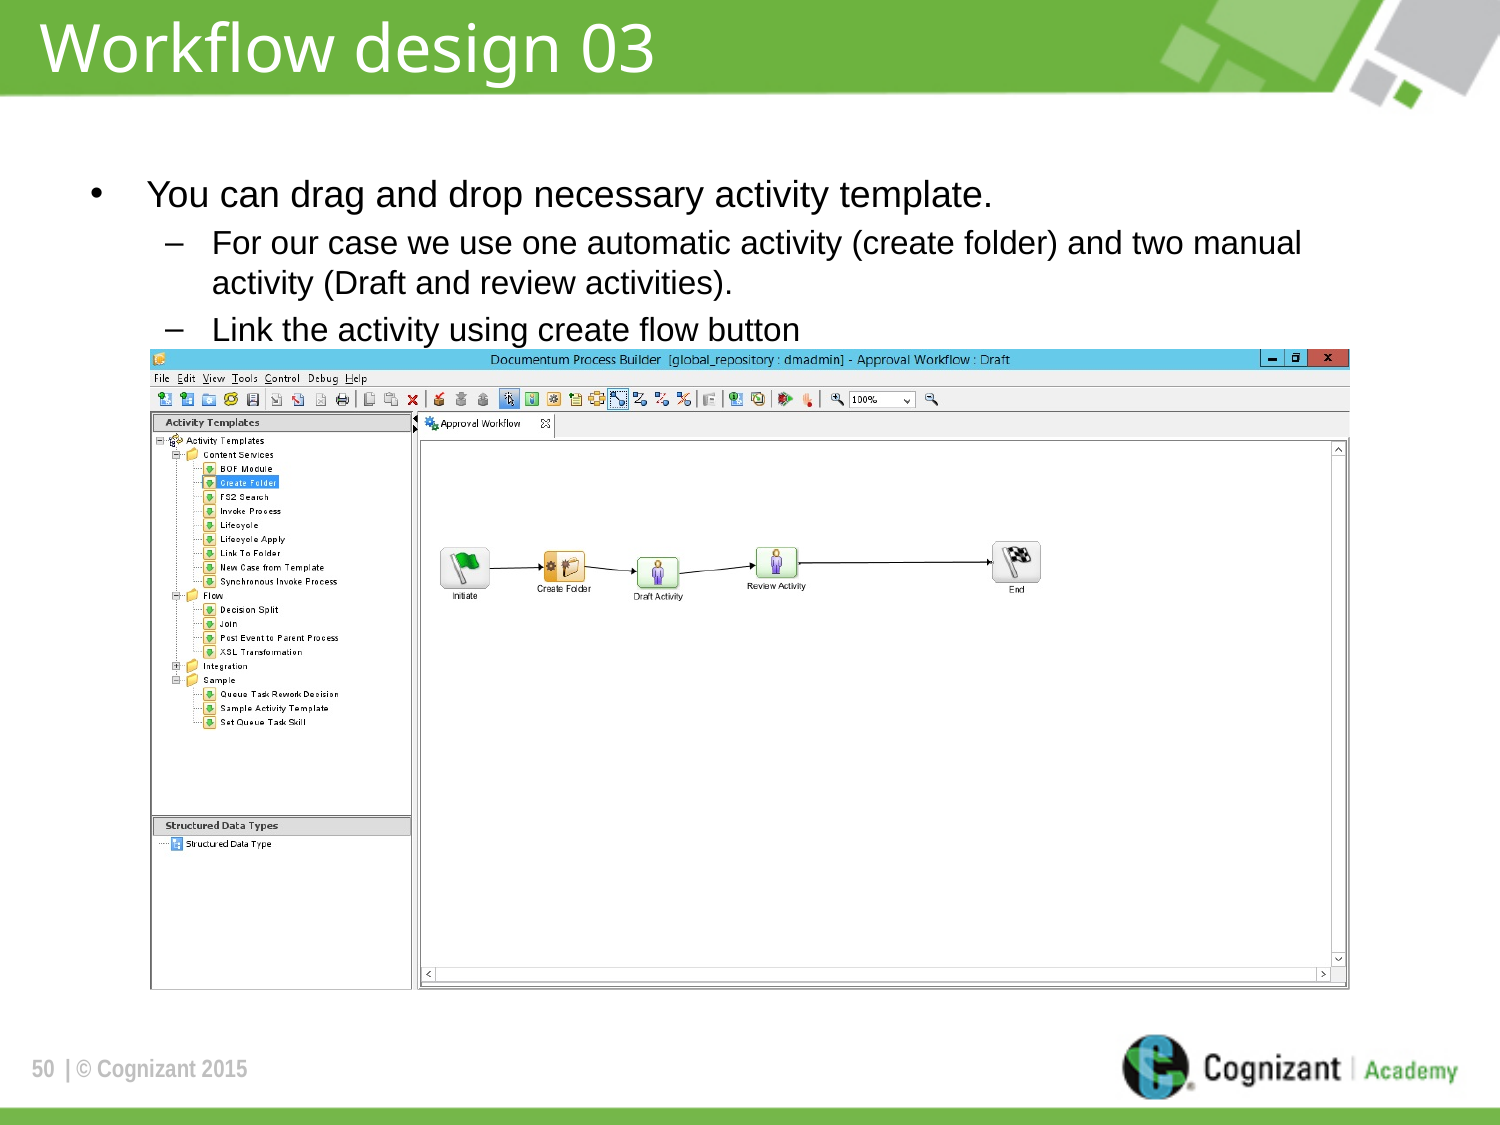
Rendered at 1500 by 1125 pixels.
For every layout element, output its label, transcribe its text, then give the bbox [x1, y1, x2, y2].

slide_number 50 [16, 1037, 88, 1098]
picture [0, 0, 1500, 1125]
footer | © Cognizant 2015 [88, 1037, 275, 1098]
title Workflow design 03 [24, 3, 1200, 88]
list You can drag and drop necessary activity template. For our case we use one automatic activity (create folder) and two manual activity (Draft and review activities). Link the activity using create flow button [74, 162, 1426, 1006]
